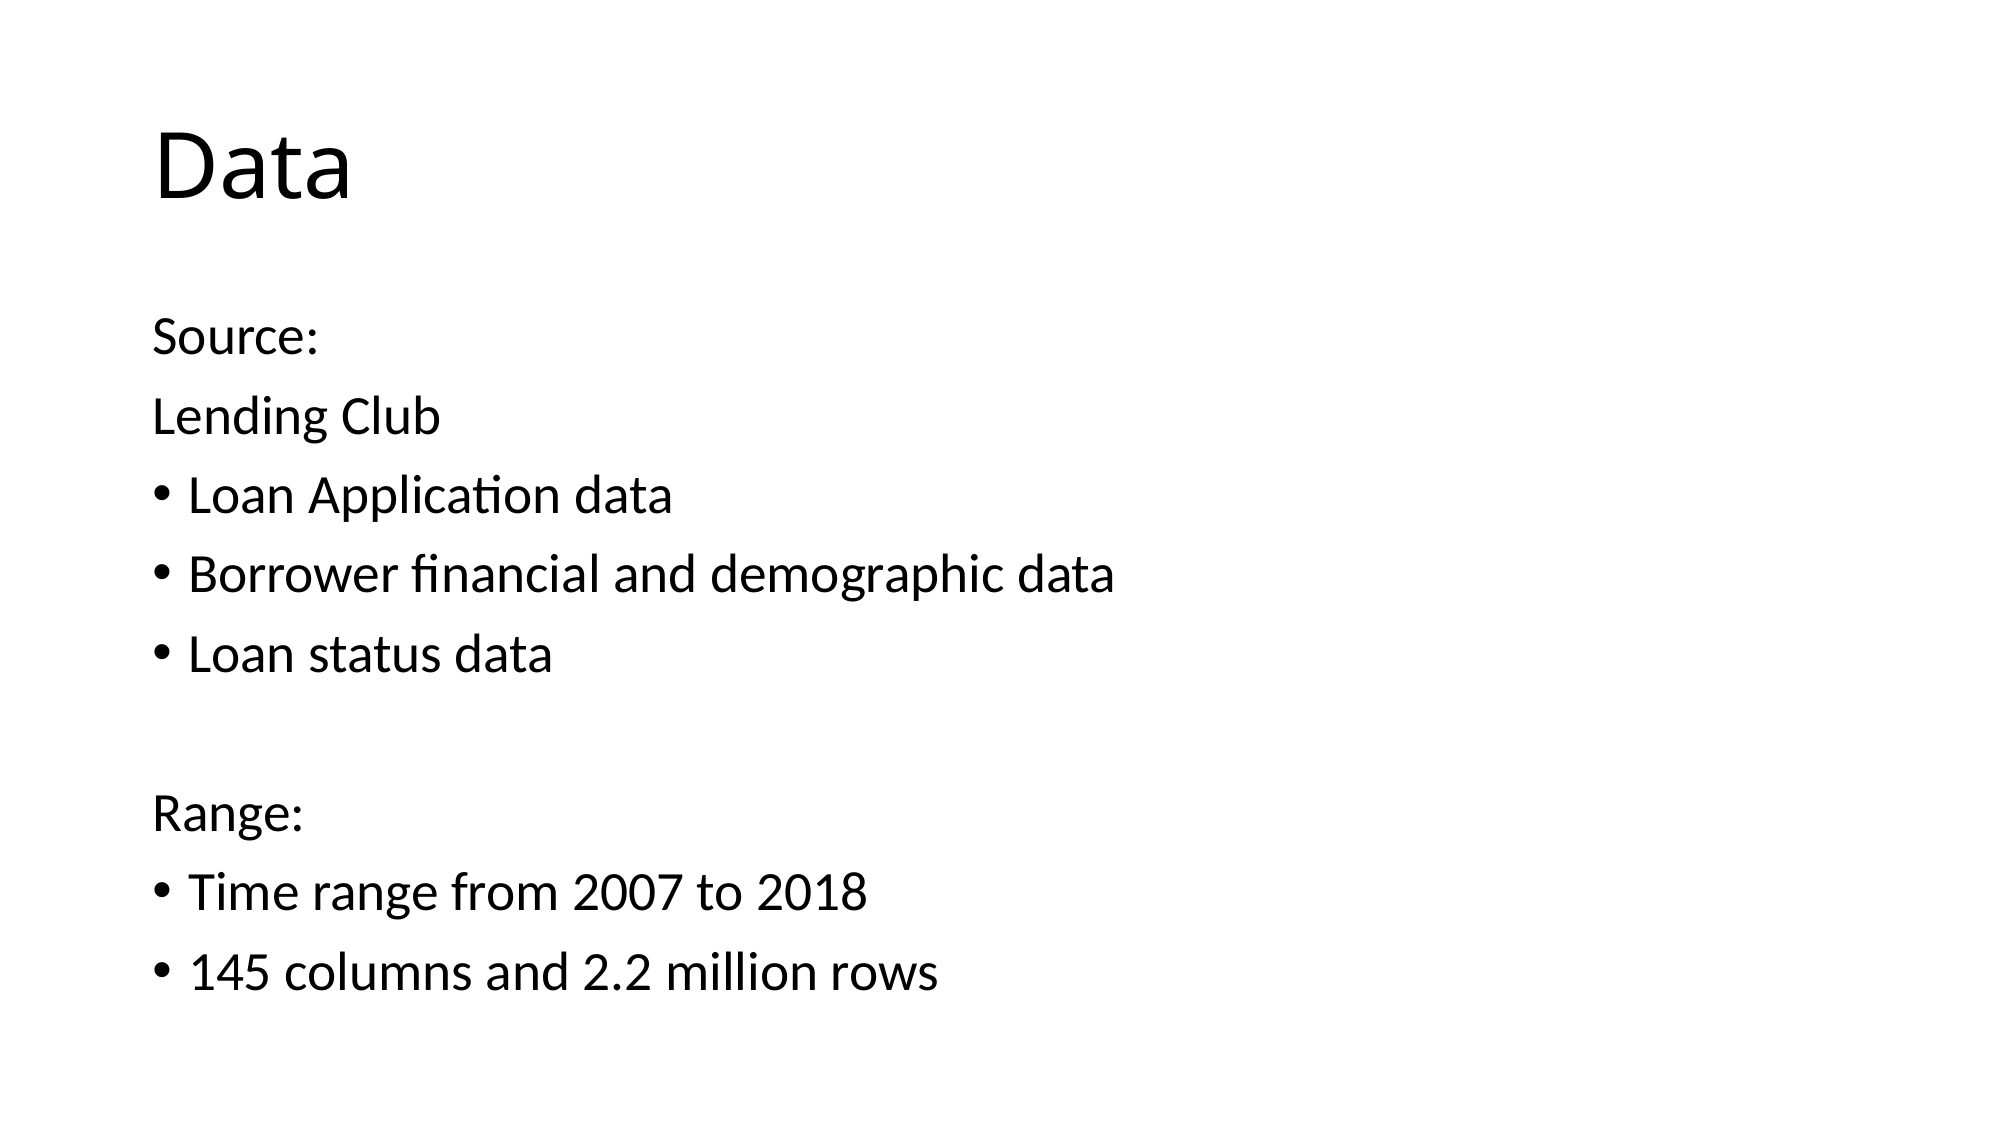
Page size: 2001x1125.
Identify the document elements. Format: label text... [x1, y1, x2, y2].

title Data [137, 59, 1863, 278]
list Source: Lending Club Loan Application data Borrower financial and demographic data Loan status data Range: Time range from 2007 to 2018 145 columns and 2.2 million rows [137, 299, 1863, 1014]
